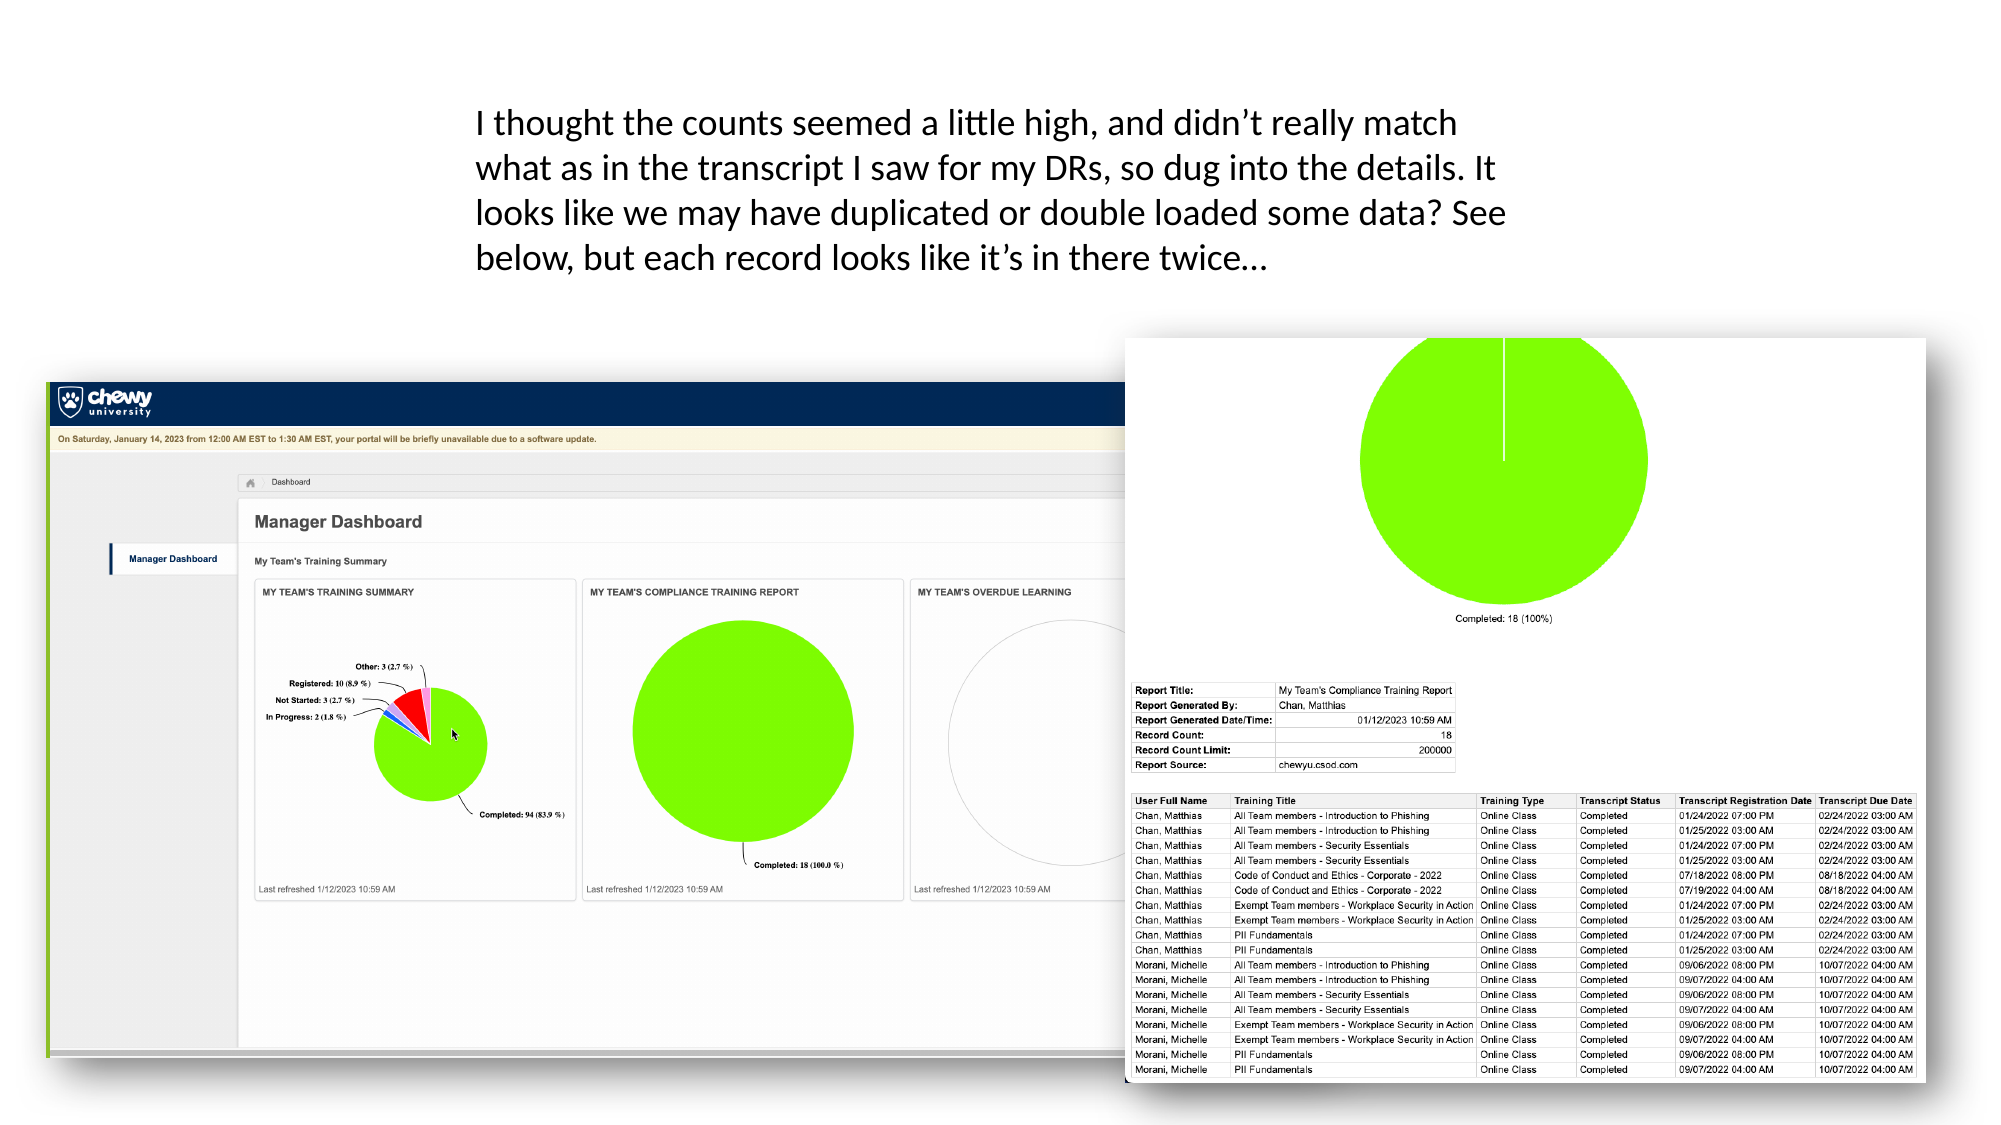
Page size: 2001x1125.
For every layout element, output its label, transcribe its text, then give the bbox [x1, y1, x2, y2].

picture [45, 338, 1926, 1083]
text_box I thought the counts seemed a little high, and didn’t really match what as in the transcript I saw for my DRs, so dug into the details. It looks like we may have duplicated or double loaded some data? See below, but each record looks like it’s in there twice… [460, 90, 1540, 286]
